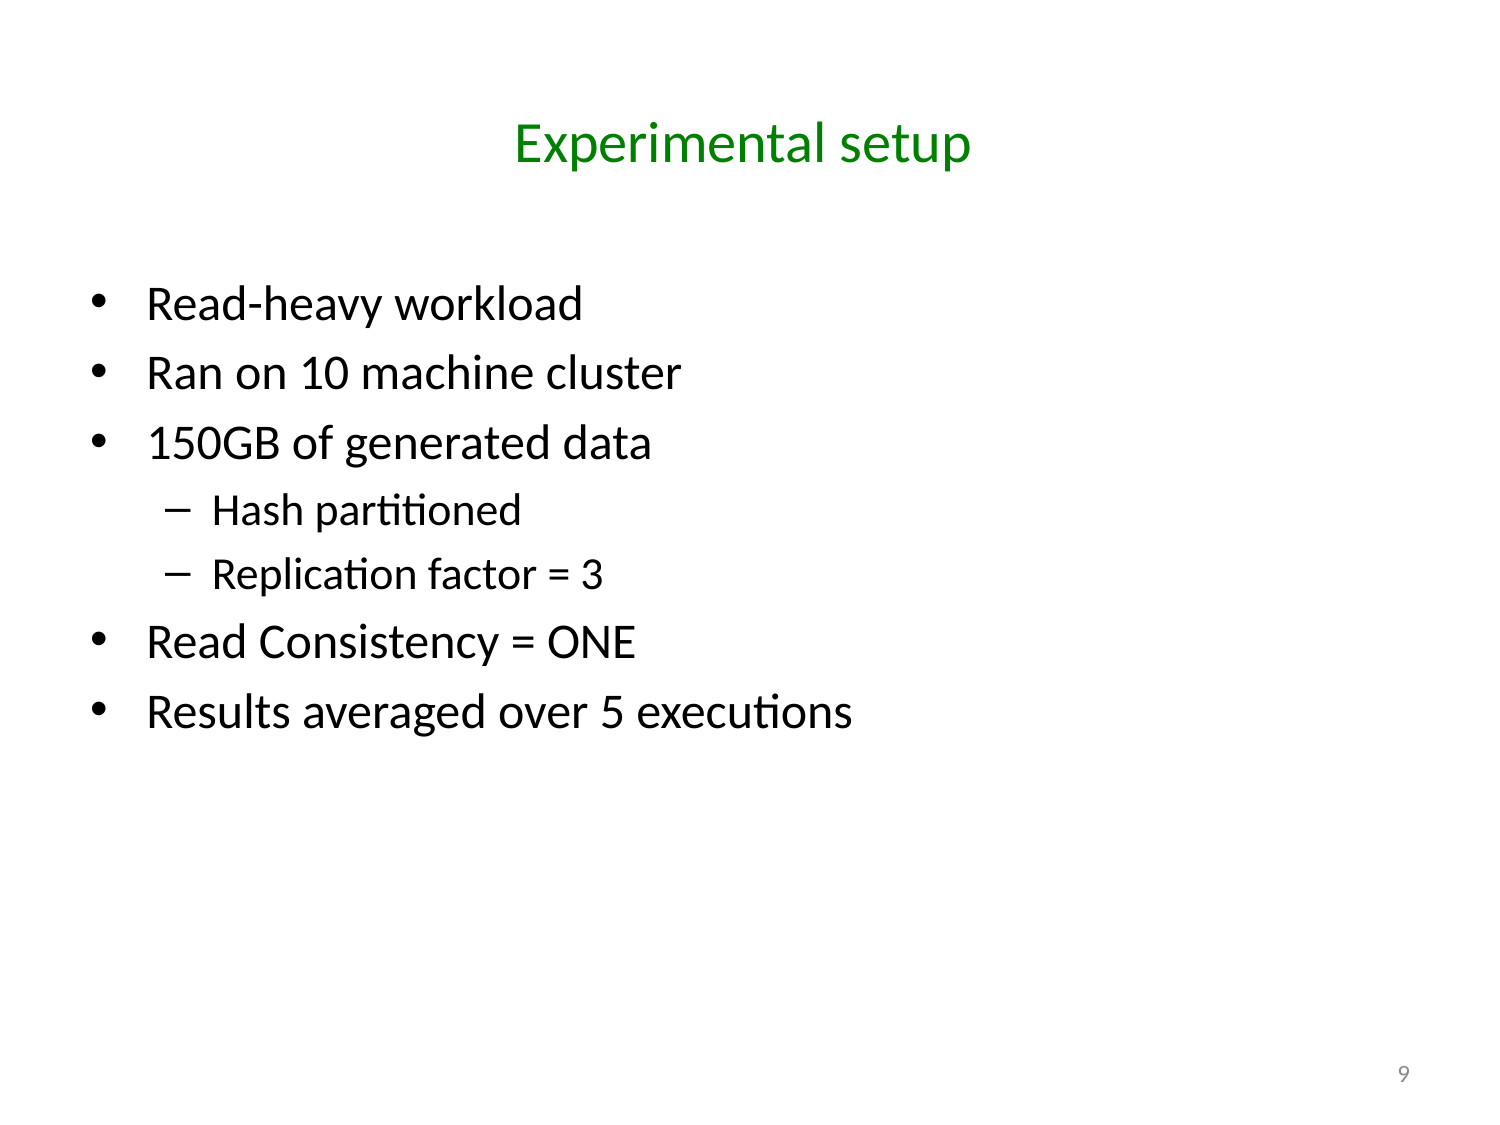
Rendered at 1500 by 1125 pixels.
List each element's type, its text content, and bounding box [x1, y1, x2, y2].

title Experimental setup [75, 45, 1425, 233]
list Read-heavy workload Ran on 10 machine cluster 150GB of generated data Hash partitioned Replication factor = 3 Read Consistency = ONE Results averaged over 5 executions [75, 262, 1425, 1005]
slide_number 9 [1074, 1042, 1425, 1103]
